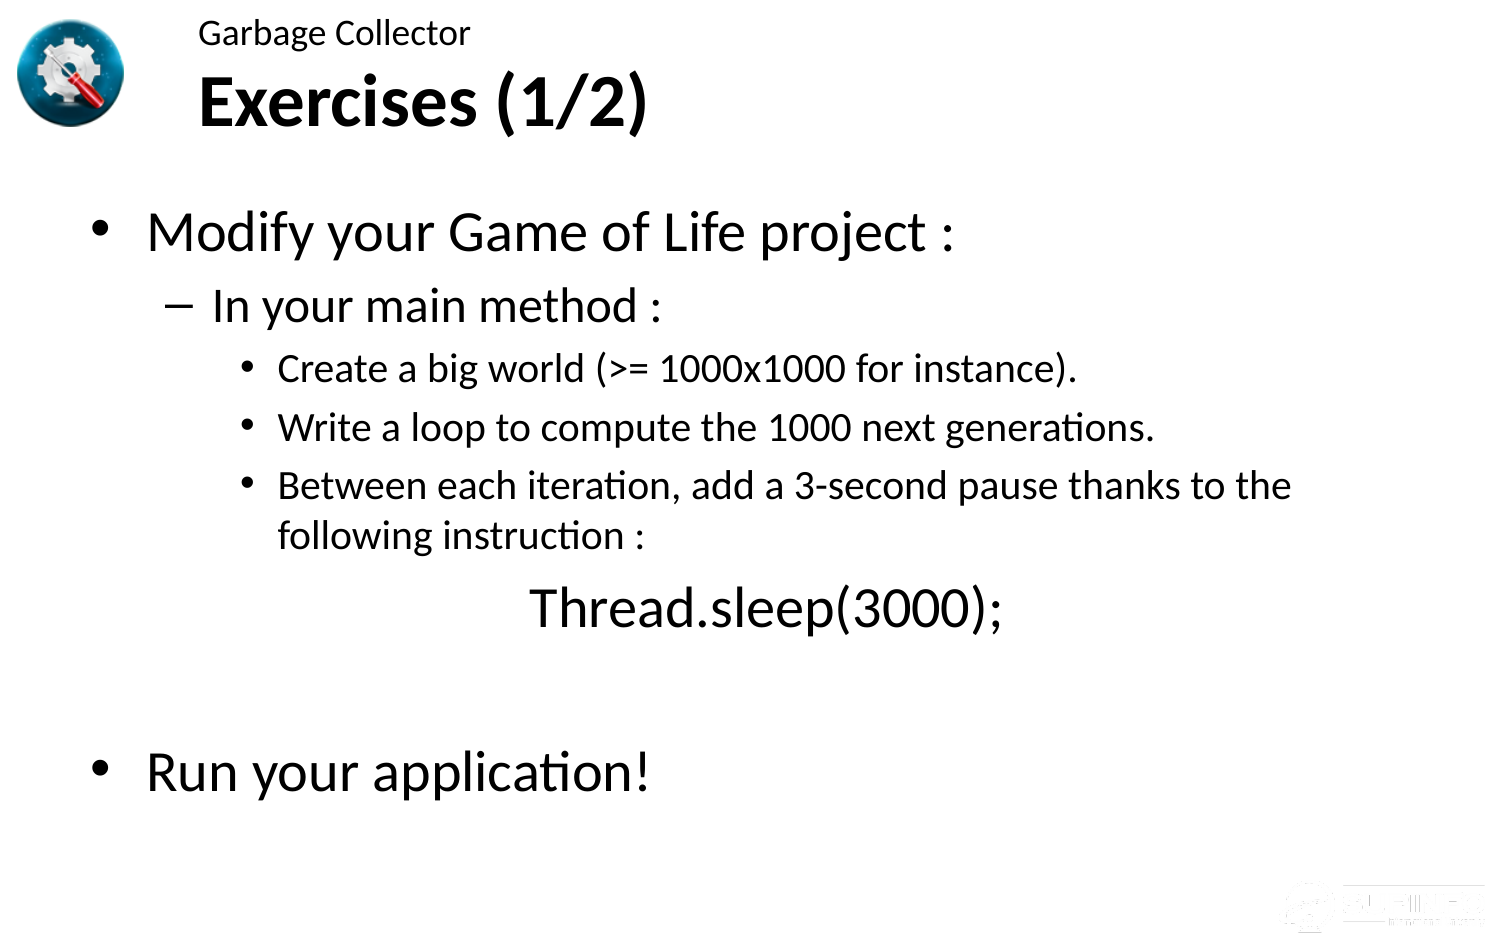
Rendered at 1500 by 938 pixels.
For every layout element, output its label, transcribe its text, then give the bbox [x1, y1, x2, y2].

picture [17, 19, 125, 127]
picture [1269, 870, 1494, 938]
list Modify your Game of Life project : In your main method : Create a big world (>= 1000x1000 for instance). Write a loop to compute the 1000 next generations. Between each iteration, add a 3-second pause thanks to the following instruction : Thread.sleep(3000); Run your application! [75, 185, 1459, 880]
picture [37, 37, 104, 108]
list Garbage Collector [183, 0, 1459, 56]
title Exercises (1/2) [183, 56, 1459, 138]
